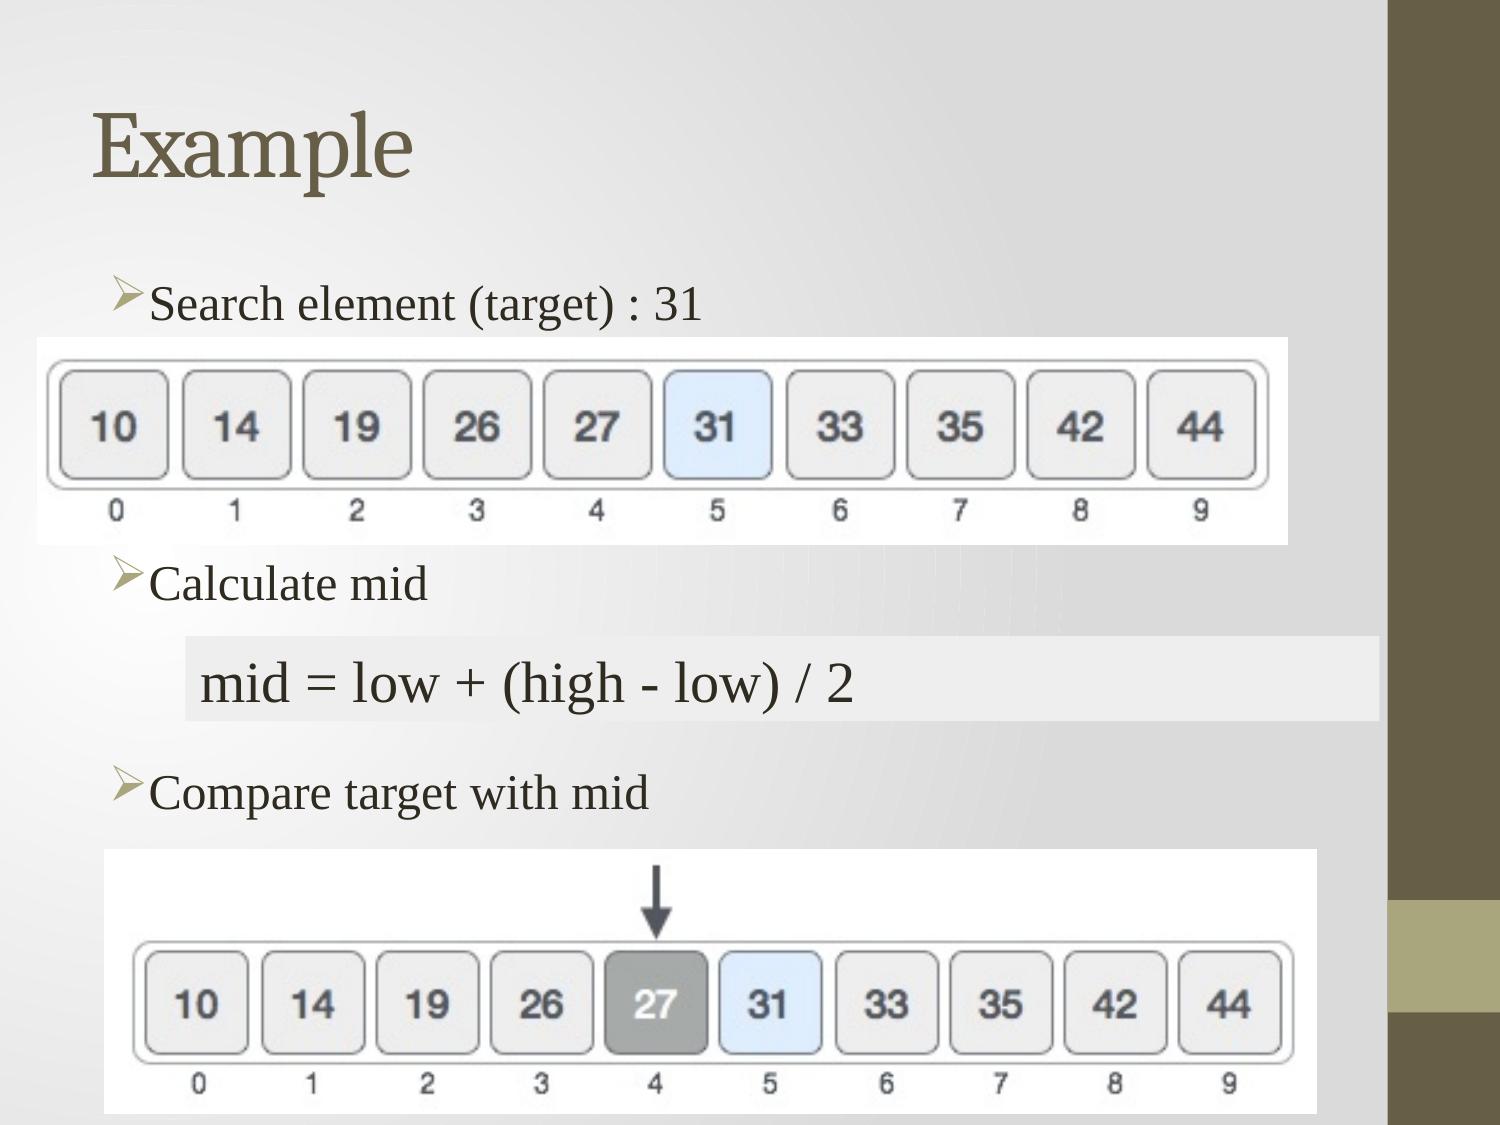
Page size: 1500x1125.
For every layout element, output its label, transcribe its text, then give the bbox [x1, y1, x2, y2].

text_box mid = low + (high - low) / 2 [185, 636, 1380, 722]
title Example [75, 45, 1325, 233]
list Search element (target) : 31 Calculate mid Compare target with mid [75, 262, 1325, 1050]
picture [36, 336, 1288, 545]
picture [103, 848, 1318, 1115]
